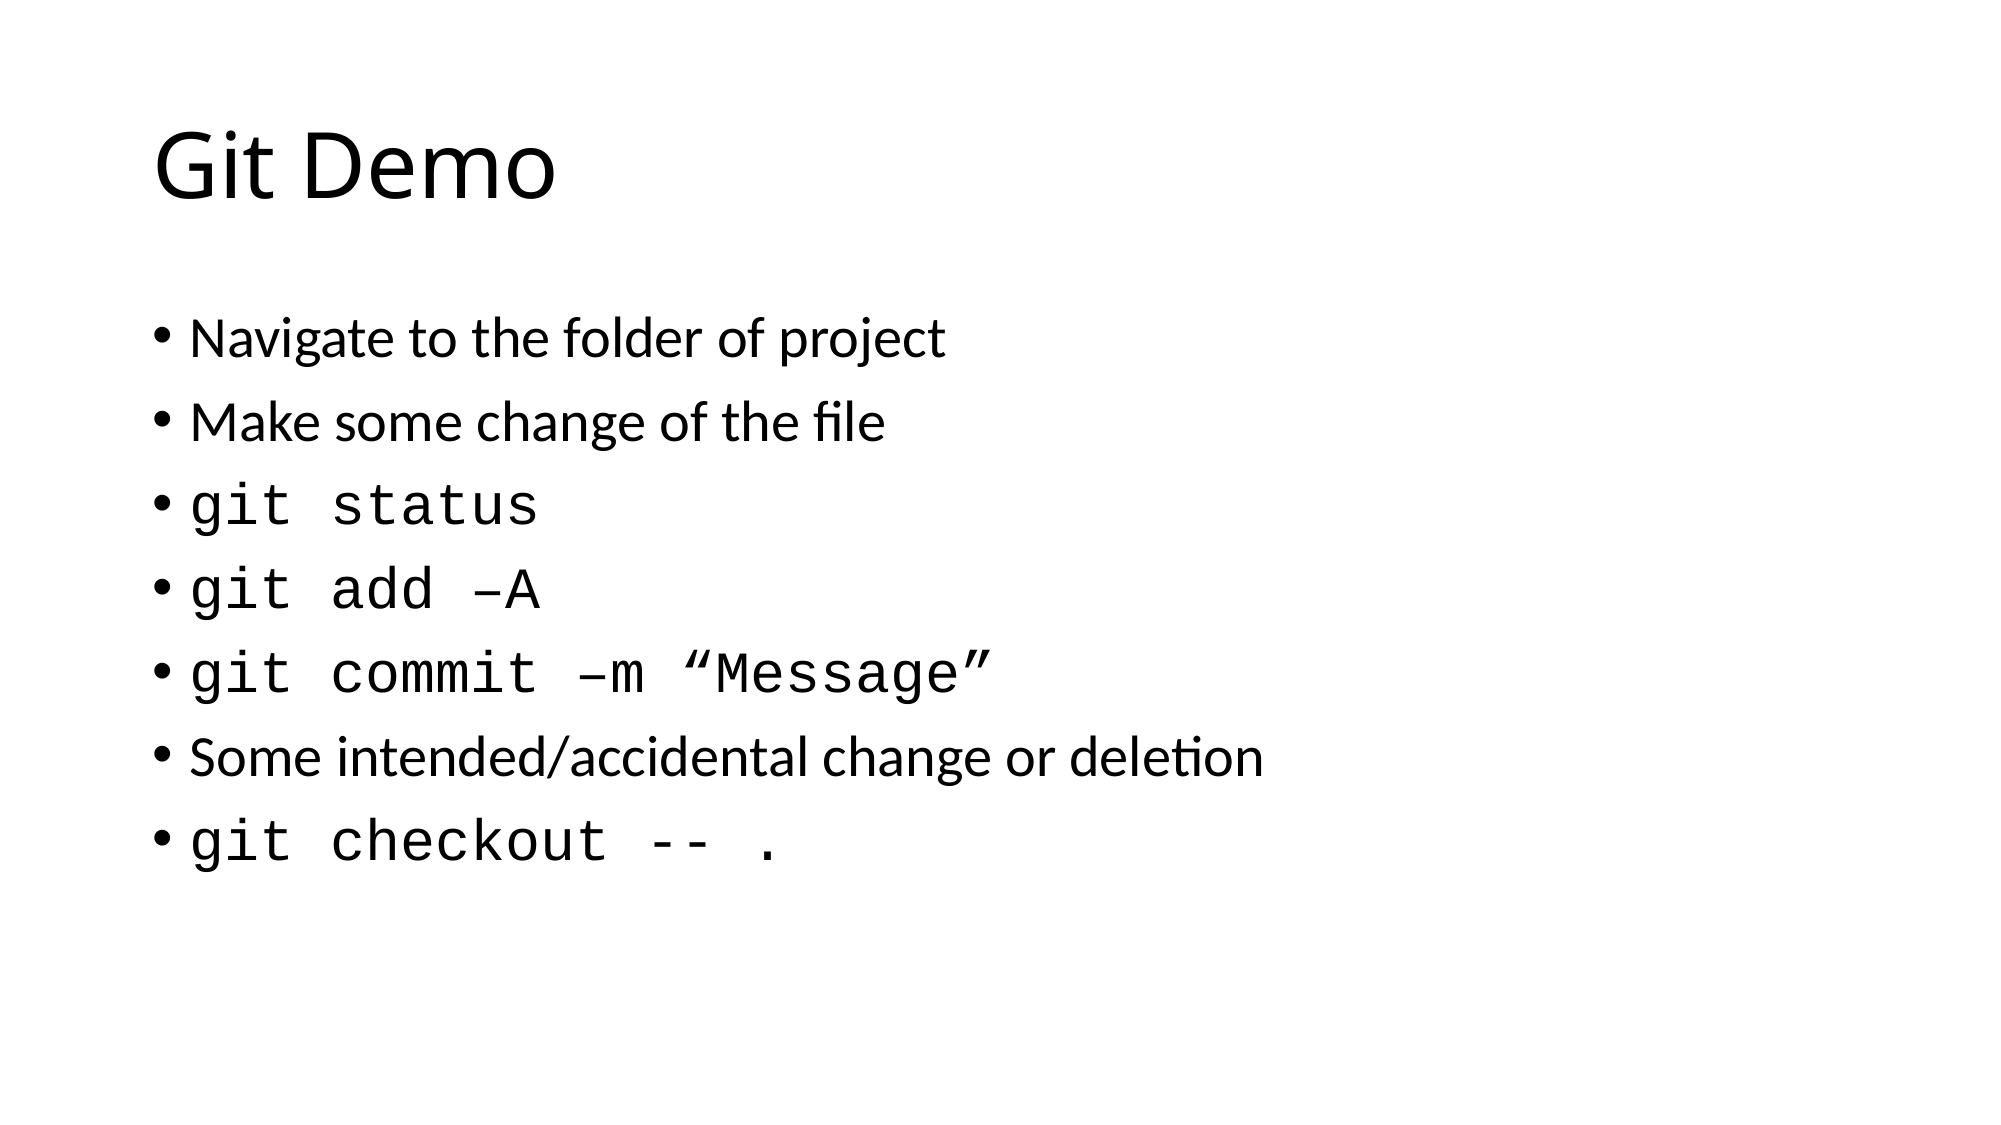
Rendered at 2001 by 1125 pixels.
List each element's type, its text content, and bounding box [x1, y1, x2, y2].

title Git Demo [137, 59, 1863, 278]
list Navigate to the folder of project Make some change of the file git status git add –A git commit –m “Message” Some intended/accidental change or deletion git checkout -- . [137, 299, 1863, 1014]
